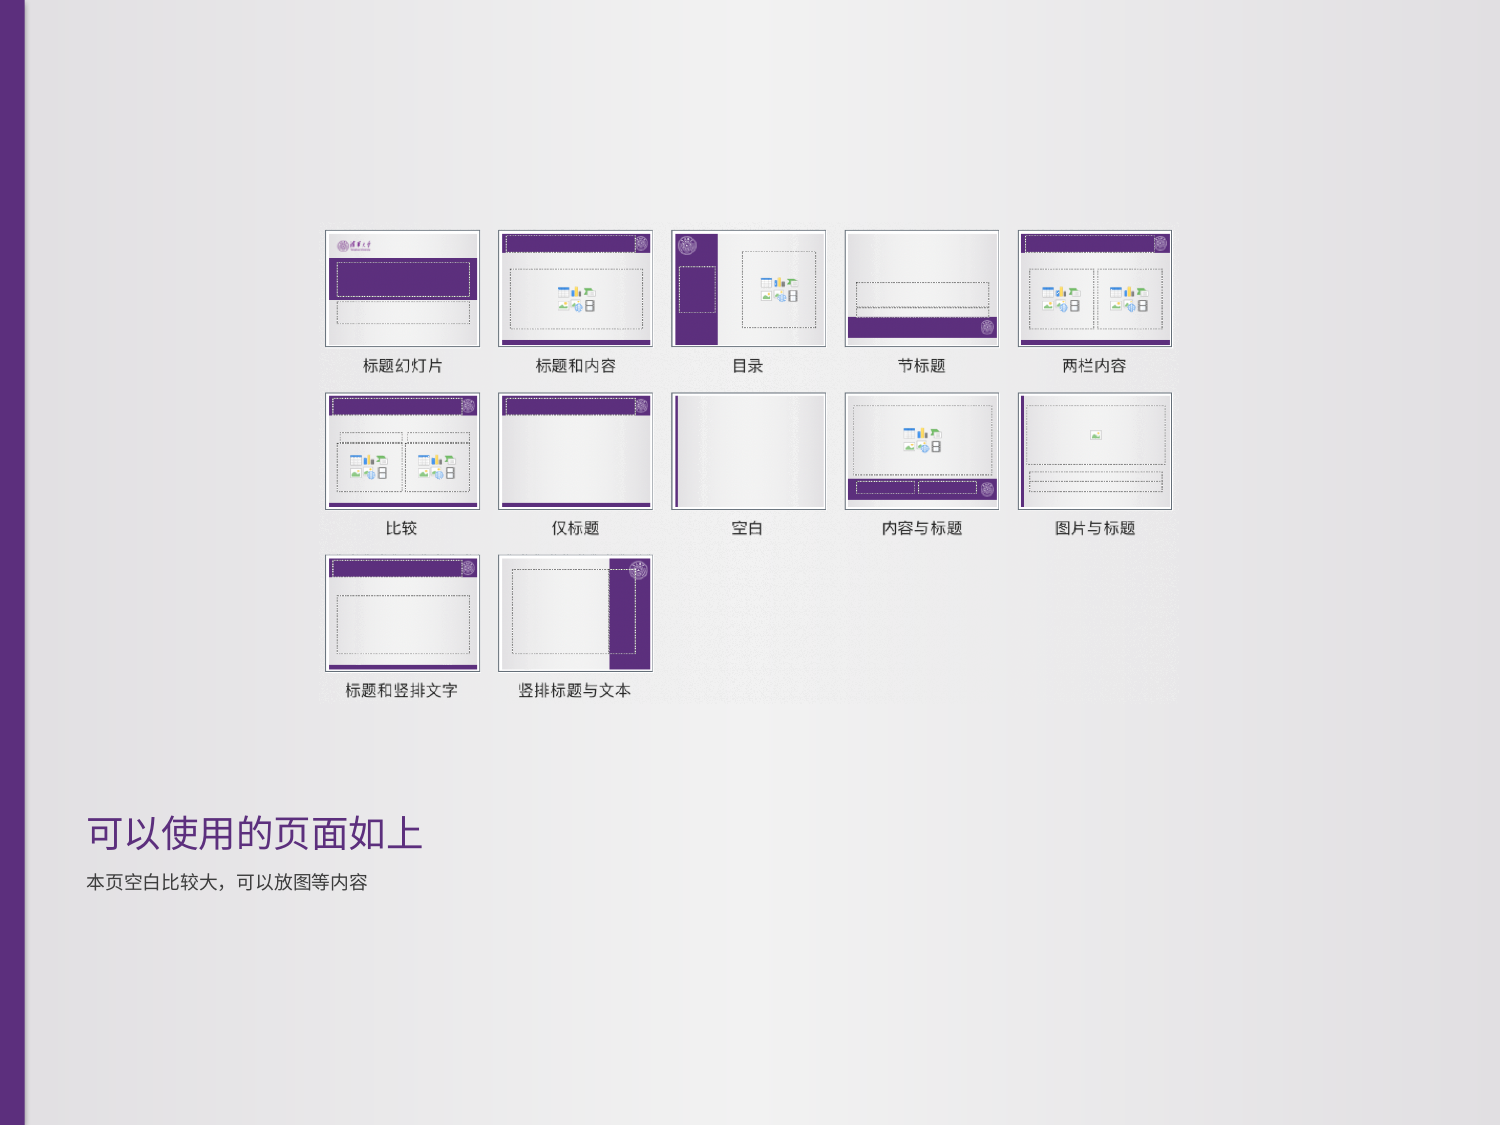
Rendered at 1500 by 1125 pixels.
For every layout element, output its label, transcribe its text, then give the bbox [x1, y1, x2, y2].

list 本页空白比较大，可以放图等内容 [71, 862, 1429, 962]
picture [318, 222, 1180, 705]
title 可以使用的页面如上 [71, 769, 1429, 862]
